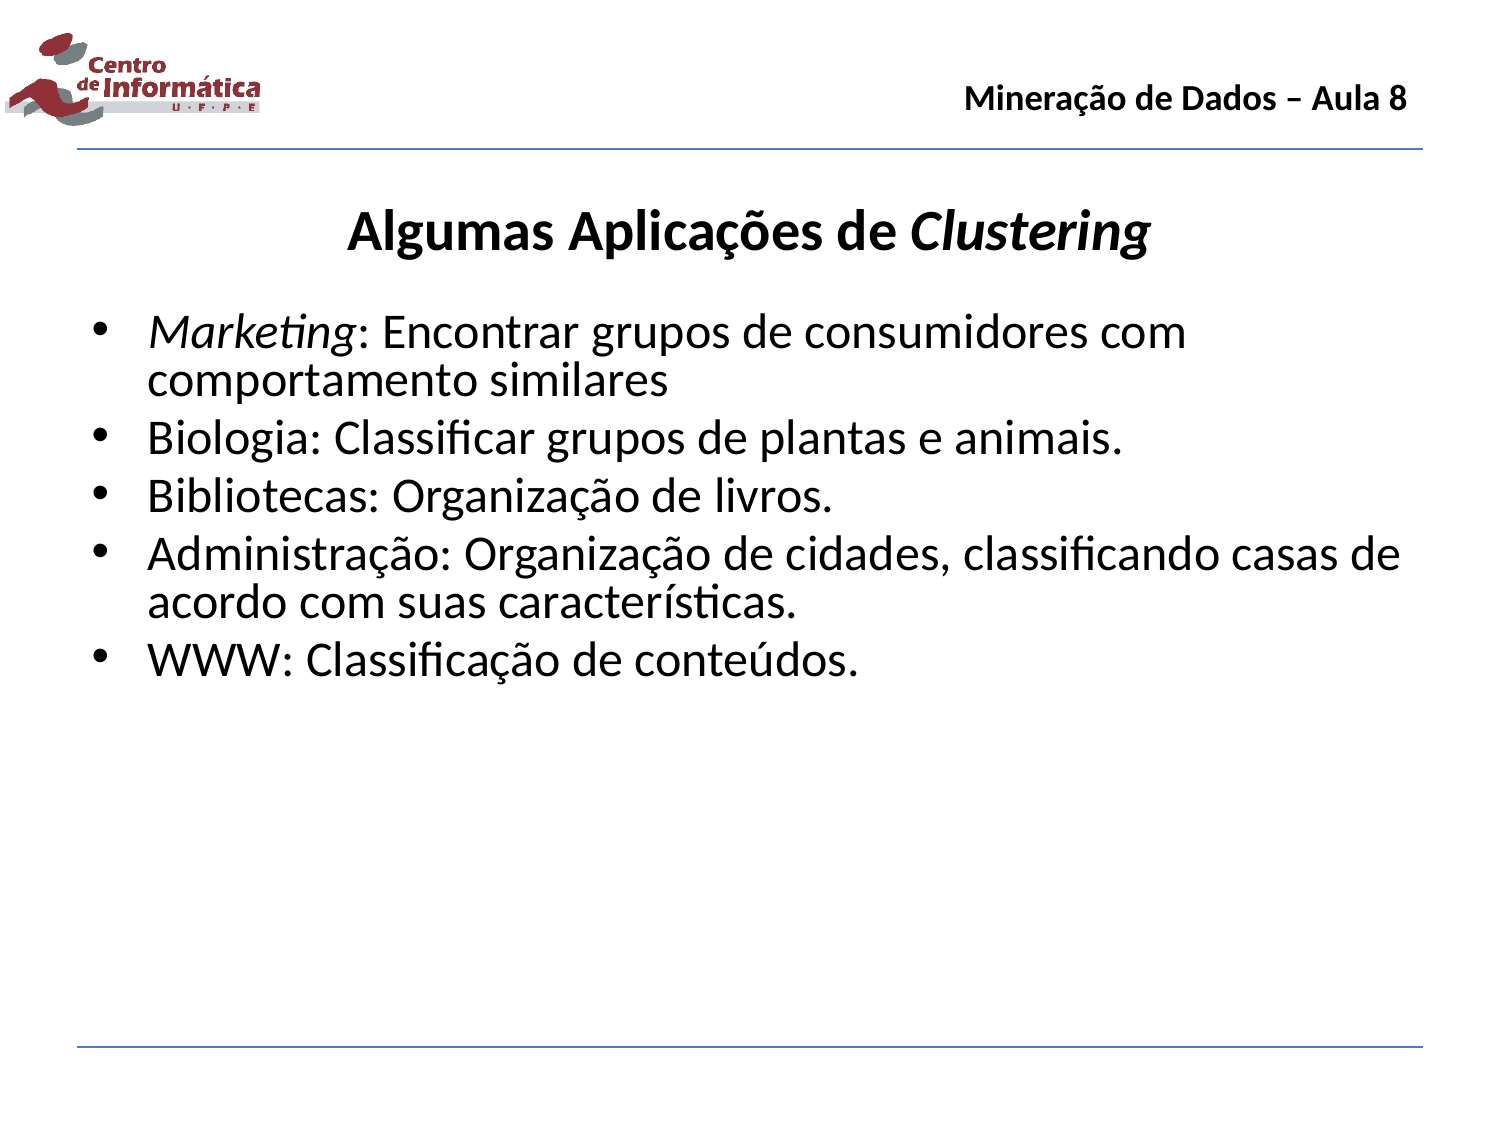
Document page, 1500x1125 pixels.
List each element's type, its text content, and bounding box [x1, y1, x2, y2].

list Mineração de Dados – Aula 8 [301, 66, 1424, 126]
list Algumas Aplicações de Clustering [76, 184, 1424, 267]
list Marketing: Encontrar grupos de consumidores com comportamento similares Biologia: Classificar grupos de plantas e animais. Bibliotecas: Organização de livros. Administração: Organização de cidades, classificando casas de acordo com suas características. WWW: Classificação de conteúdos. [76, 302, 1424, 1035]
picture [5, 33, 260, 126]
